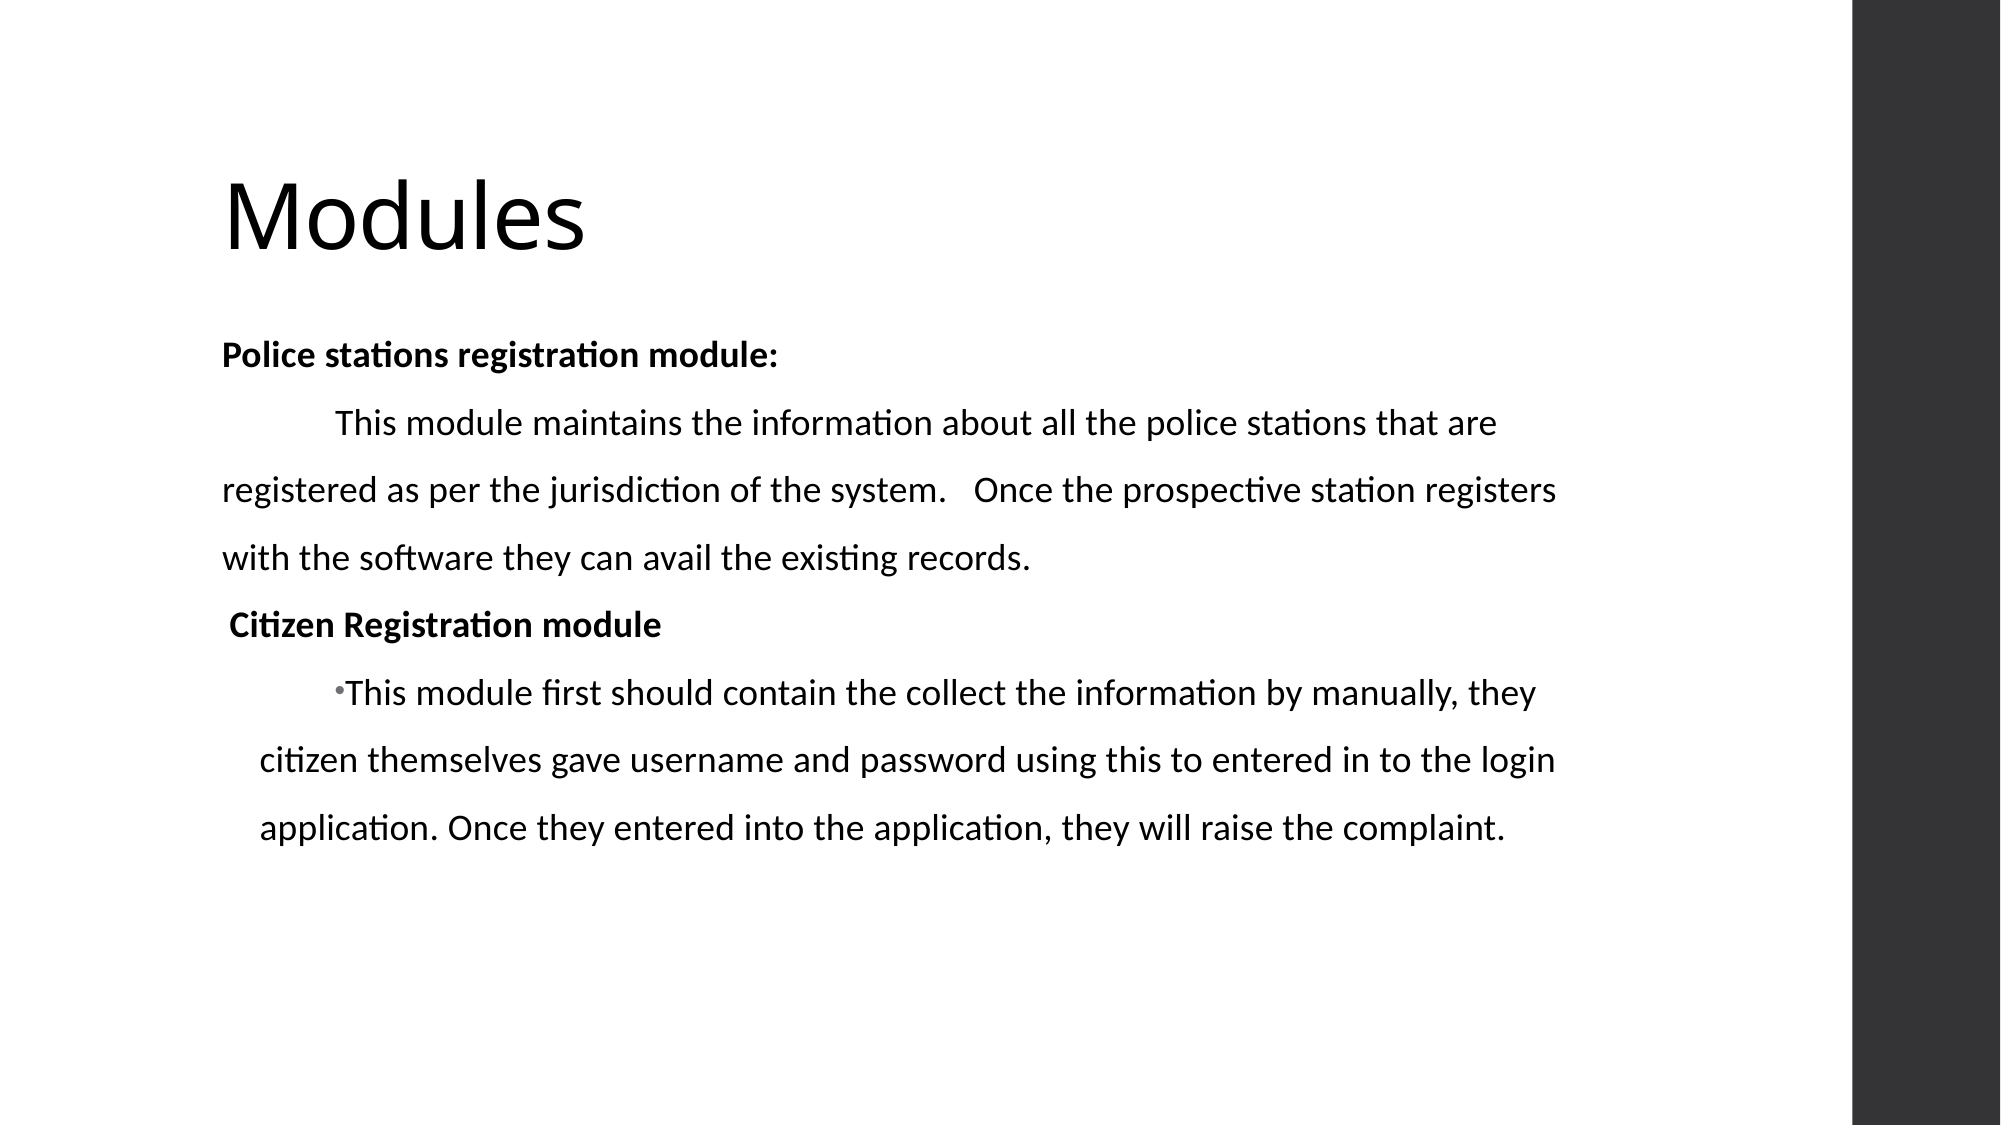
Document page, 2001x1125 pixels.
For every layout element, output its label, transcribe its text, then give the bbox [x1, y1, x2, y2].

title Modules [206, 60, 1797, 278]
list Police stations registration module: This module maintains the information about all the police stations that are registered as per the jurisdiction of the system. Once the prospective station registers with the software they can avail the existing records. Citizen Registration module This module first should contain the collect the information by manually, they citizen themselves gave username and password using this to entered in to the login application. Once they entered into the application, they will raise the complaint. [206, 299, 1617, 1014]
